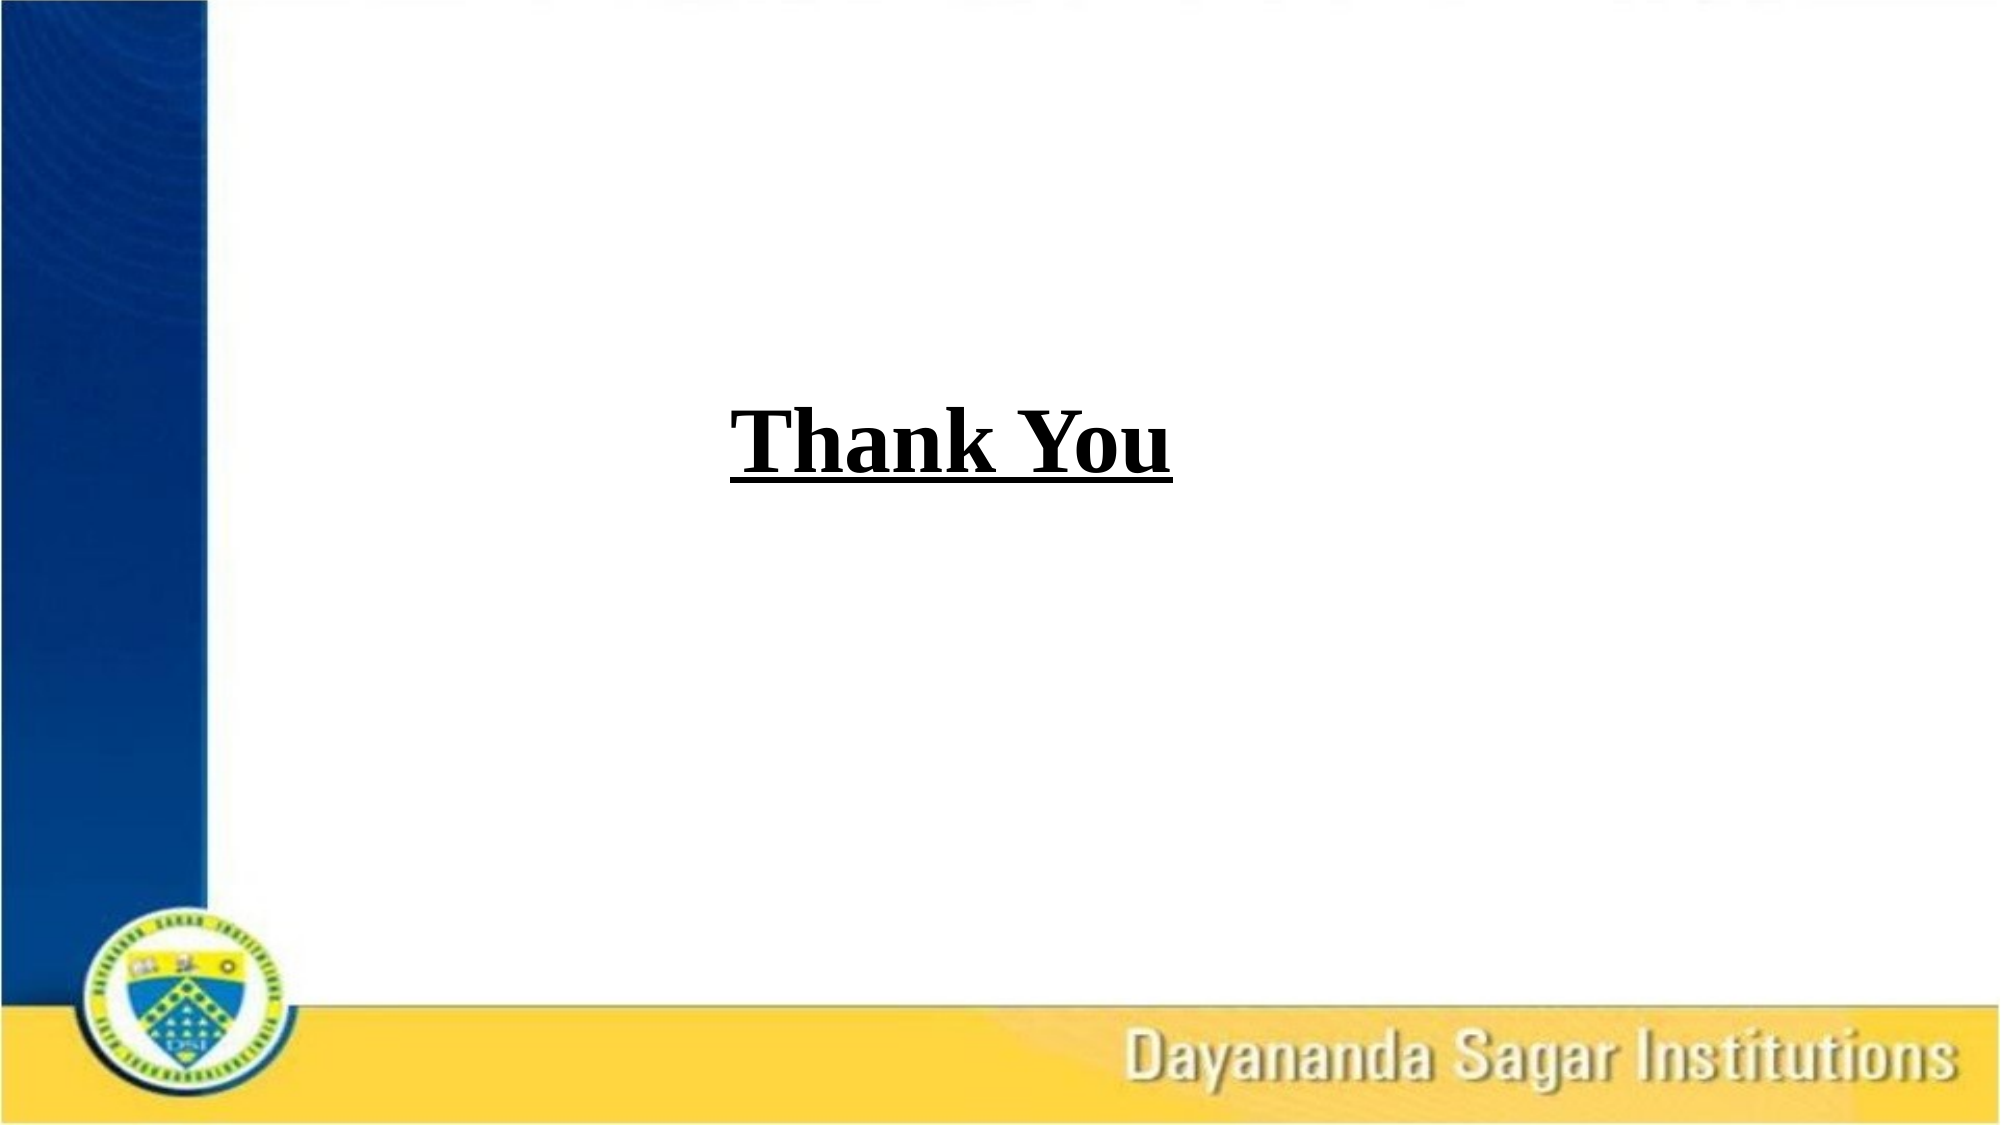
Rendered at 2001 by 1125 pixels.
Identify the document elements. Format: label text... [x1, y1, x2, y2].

text_box Thank You [246, 381, 1657, 599]
picture [0, 0, 2001, 1125]
